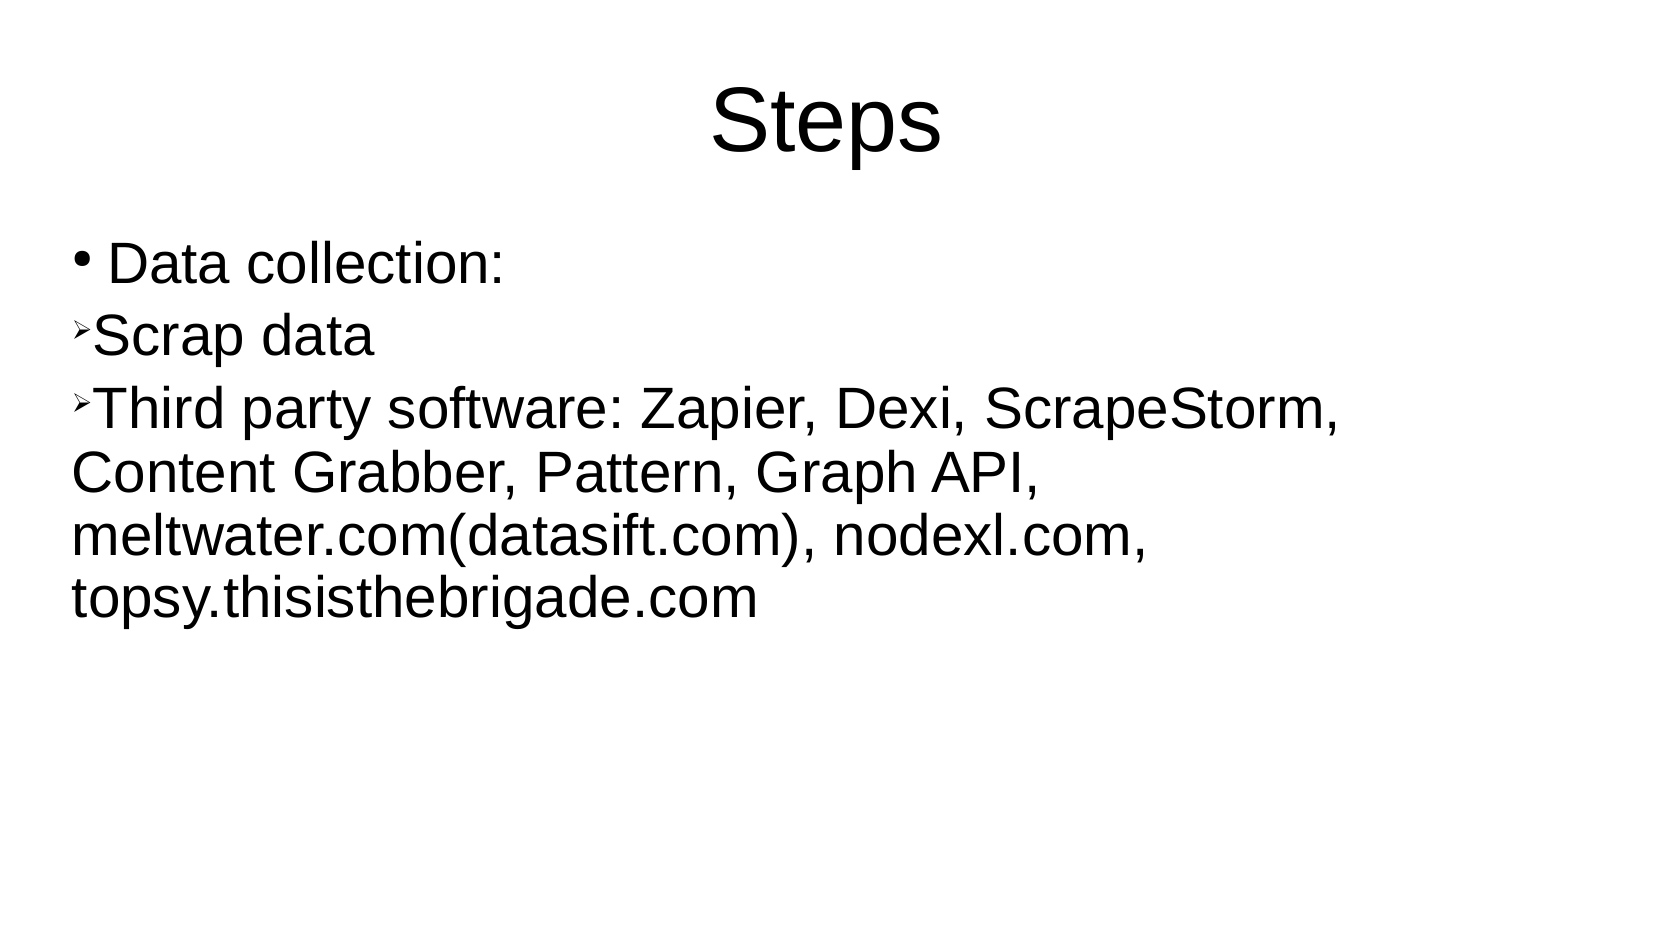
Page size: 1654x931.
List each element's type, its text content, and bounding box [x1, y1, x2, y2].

subtitle Data collection: Scrap data Third party software: Zapier, Dexi, ScrapeStorm, Content Grabber, Pattern, Graph API, meltwater.com(datasift.com), nodexl.com, topsy.thisisthebrigade.com [71, 225, 1560, 876]
title Steps [82, 37, 1571, 193]
